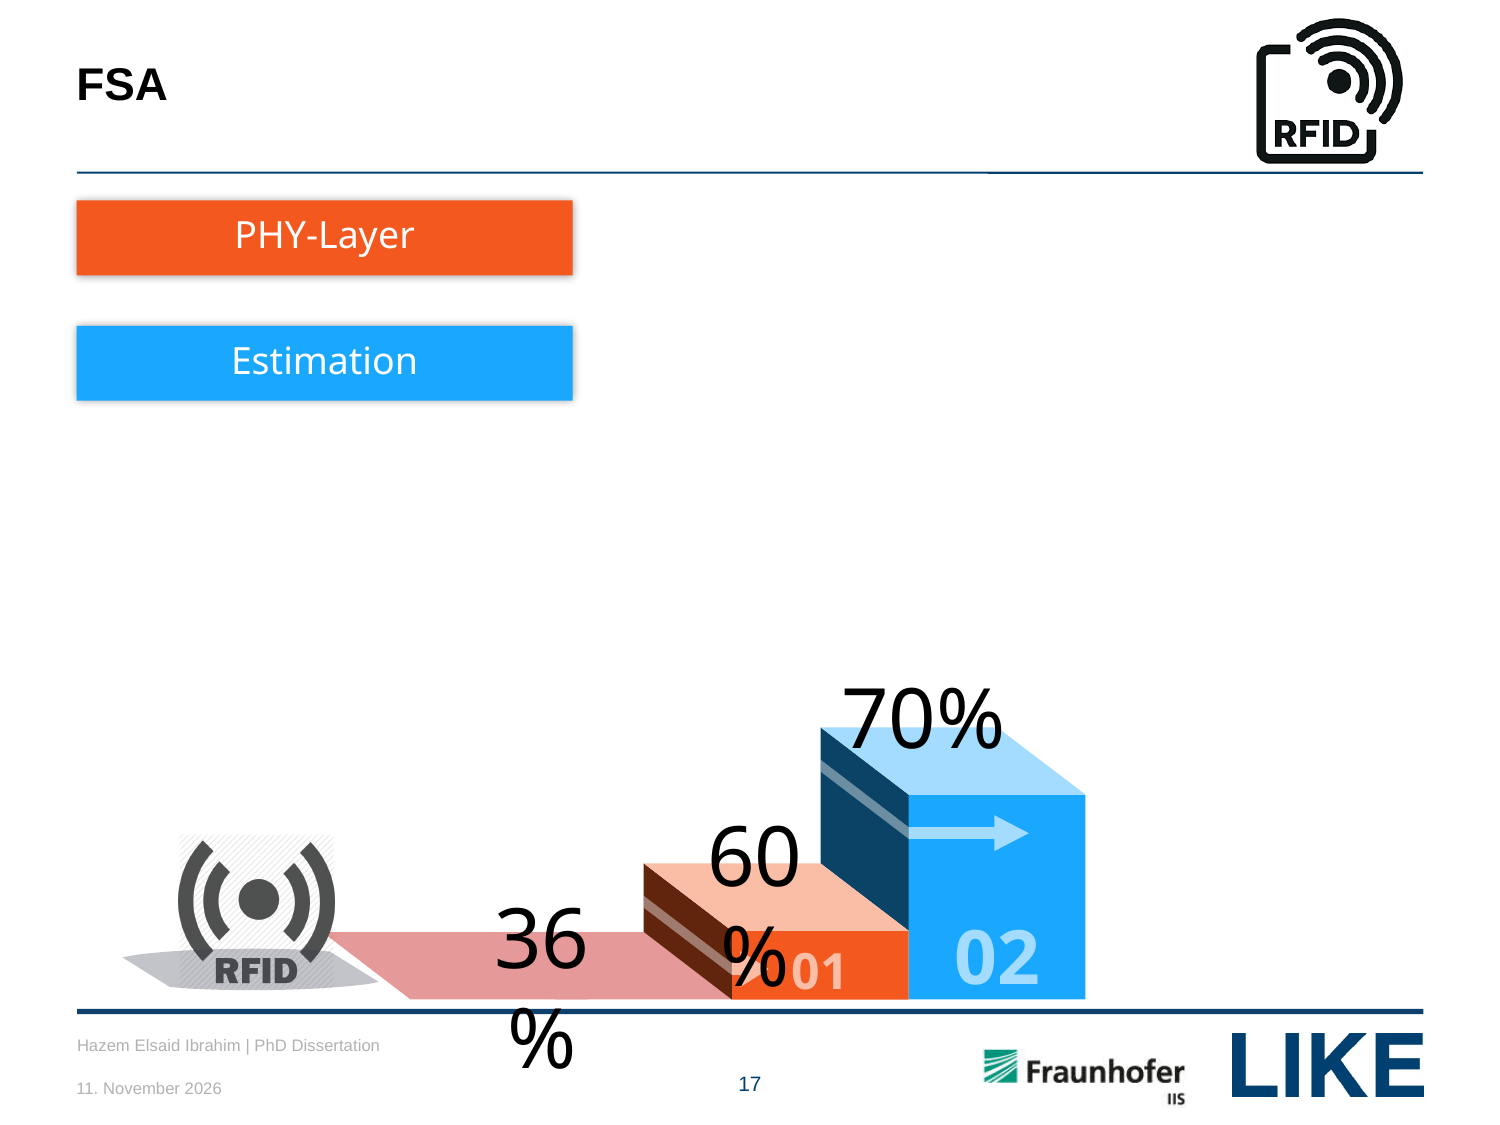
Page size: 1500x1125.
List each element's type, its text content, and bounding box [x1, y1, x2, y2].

picture [974, 1022, 1193, 1116]
text_box 60% [667, 795, 843, 861]
text_box PHY-Layer [74, 198, 575, 277]
text_box [820, 759, 909, 839]
text_box [820, 728, 826, 763]
picture [1232, 1033, 1424, 1097]
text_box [321, 863, 910, 1000]
footer Hazem Elsaid Ibrahim | PhD Dissertation [77, 1035, 454, 1056]
title FSA [76, 54, 1229, 111]
text_box [820, 772, 908, 861]
picture [178, 833, 335, 990]
text_box [880, 745, 1086, 795]
text_box [122, 951, 173, 988]
text_box 36% [454, 1007, 630, 1093]
text_box 60% [667, 1007, 843, 1011]
text_box Estimation [74, 324, 575, 403]
picture [1234, 16, 1424, 166]
text_box 70% [826, 657, 1021, 773]
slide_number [76, 1077, 427, 1099]
text_box [909, 815, 1029, 852]
text_box 02 [908, 795, 1086, 1000]
